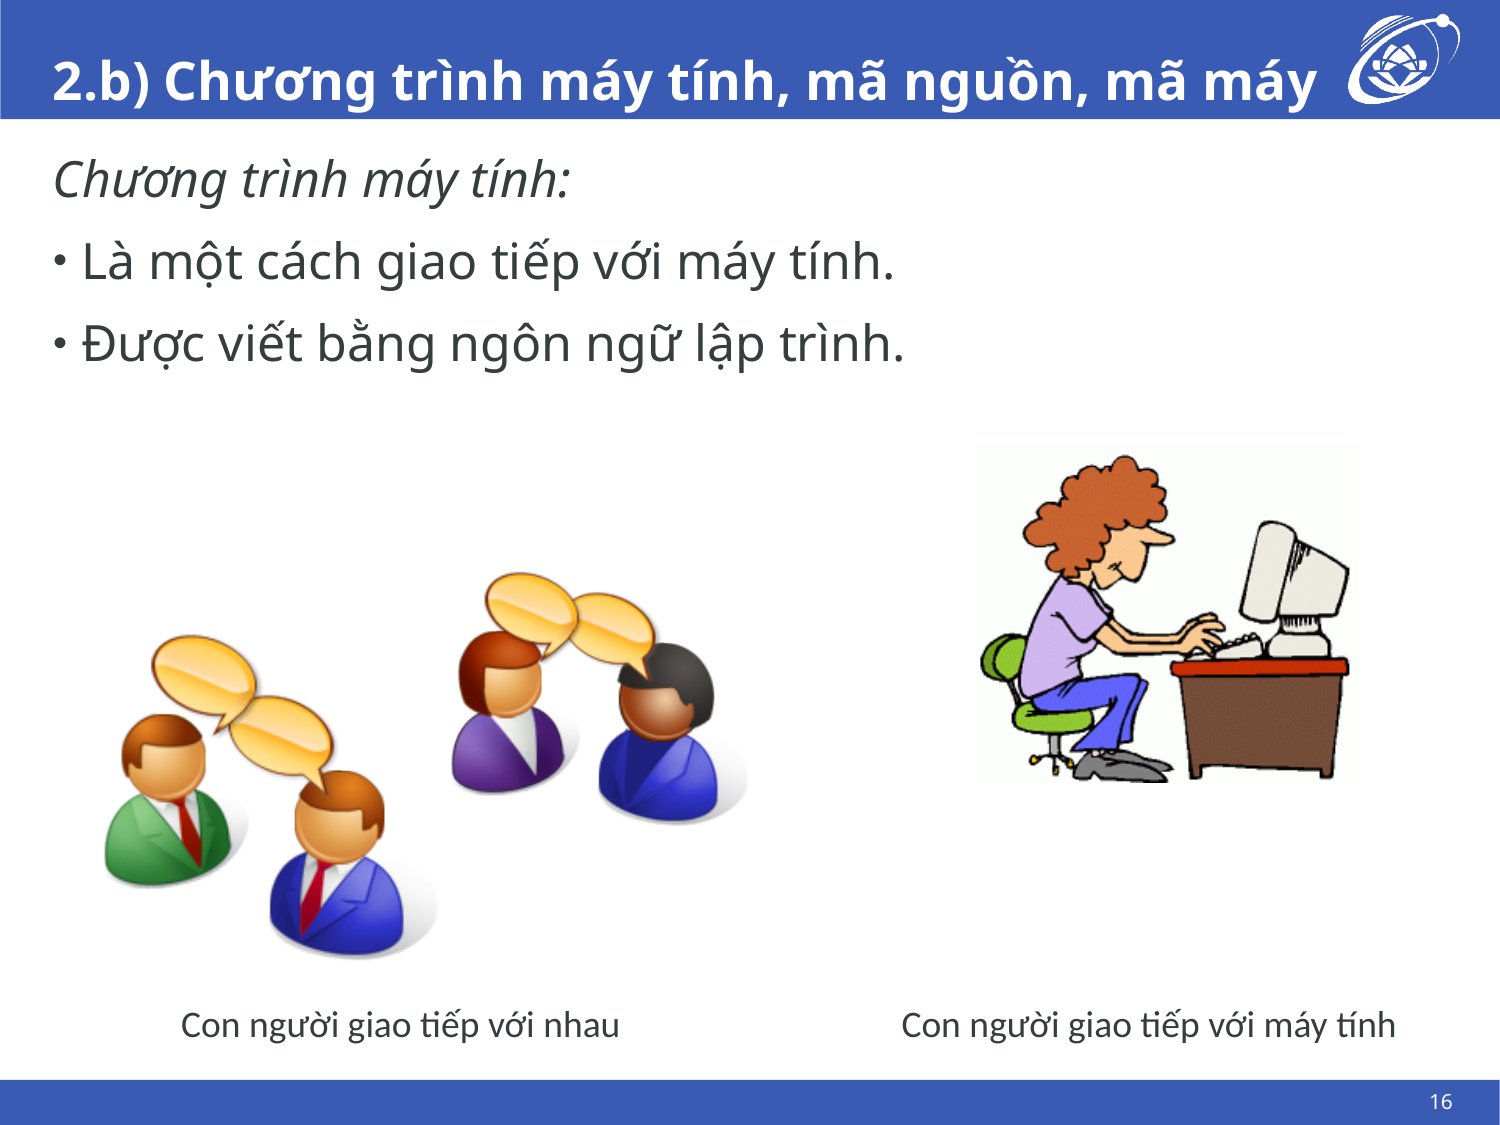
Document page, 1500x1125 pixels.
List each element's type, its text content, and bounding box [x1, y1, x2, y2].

picture [449, 549, 750, 850]
text_box Con người giao tiếp với máy tính [886, 992, 1413, 1053]
picture [976, 444, 1359, 783]
title 2.b) Chương trình máy tính, mã nguồn, mã máy [32, 0, 1468, 120]
slide_number 16 [1388, 1083, 1468, 1122]
list Chương trình máy tính: Là một cách giao tiếp với máy tính. Được viết bằng ngôn ngữ lập trình. [32, 146, 1468, 1054]
text_box Con người giao tiếp với nhau [166, 992, 636, 1053]
picture [99, 624, 438, 963]
